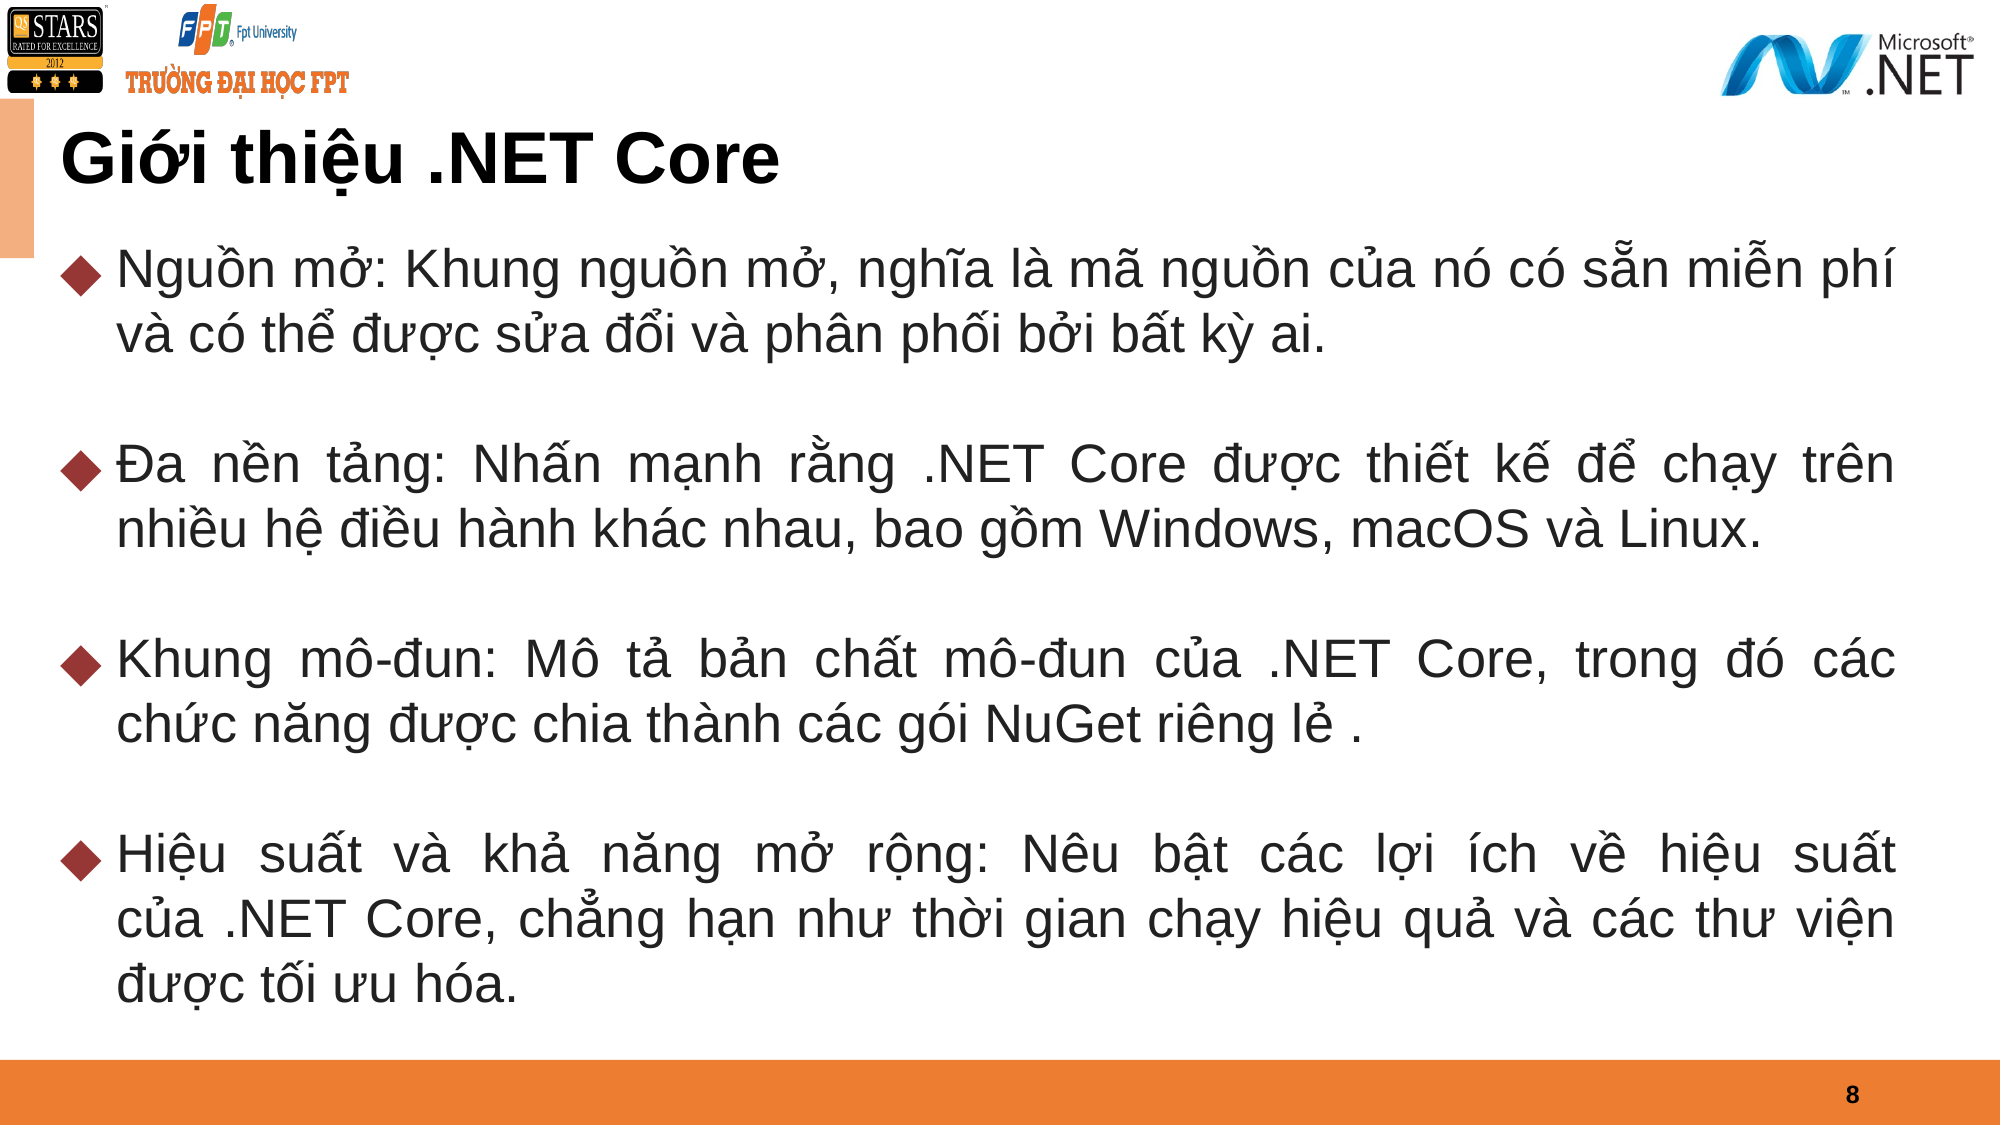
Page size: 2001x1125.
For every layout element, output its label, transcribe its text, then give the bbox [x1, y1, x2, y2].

text_box Nguồn mở: Khung nguồn mở, nghĩa là mã nguồn của nó có sẵn miễn phí và có thể được sửa đổi và phân phối bởi bất kỳ ai. Đa nền tảng: Nhấn mạnh rằng .NET Core được thiết kế để chạy trên nhiều hệ điều hành khác nhau, bao gồm Windows, macOS và Linux. Khung mô-đun: Mô tả bản chất mô-đun của .NET Core, trong đó các chức năng được chia thành các gói NuGet riêng lẻ . Hiệu suất và khả năng mở rộng: Nêu bật các lợi ích về hiệu suất của .NET Core, chẳng hạn như thời gian chạy hiệu quả và các thư viện được tối ưu hóa. [45, 226, 1914, 1021]
title Giới thiệu .NET Core [45, 112, 1914, 208]
picture [7, 4, 349, 99]
slide_number 8 [1424, 1063, 1875, 1123]
picture [1685, 0, 2001, 129]
